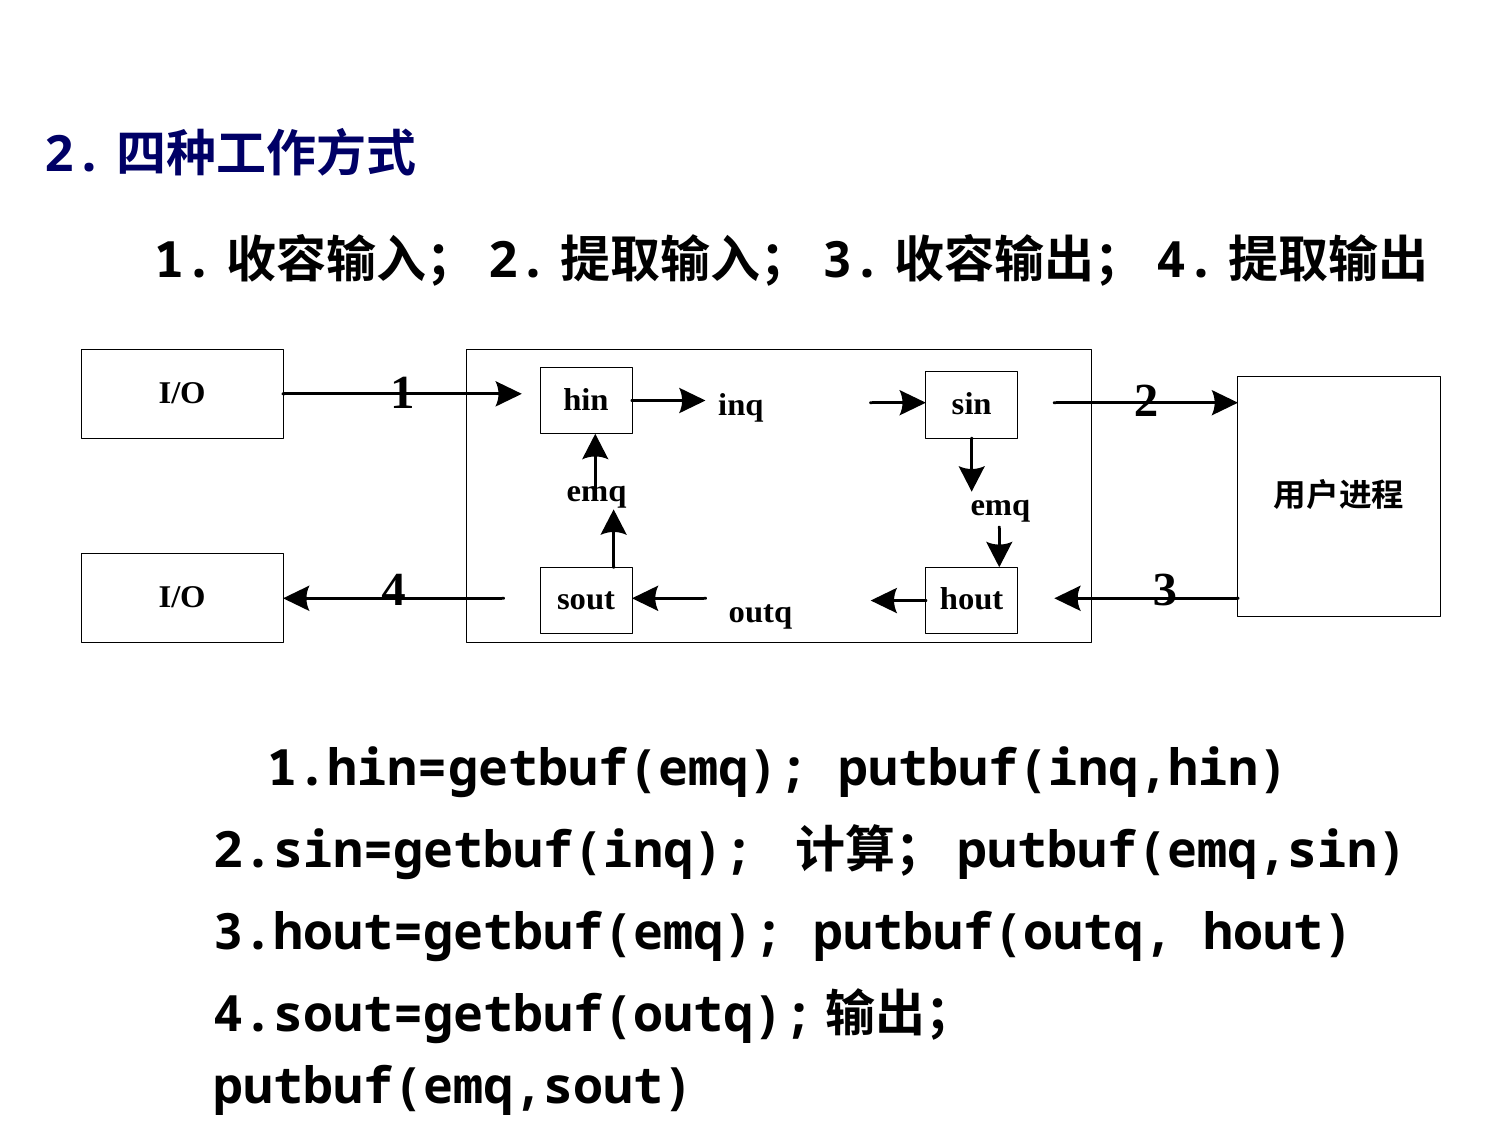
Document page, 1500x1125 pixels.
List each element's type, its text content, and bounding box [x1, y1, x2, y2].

text_box 1.hin=getbuf(emq); putbuf(inq,hin) 2.sin=getbuf(inq); 计算；putbuf(emq,sin) 3.hout=getbuf(emq); putbuf(outq, hout) 4.sout=getbuf(outq);输出；putbuf(emq,sout) [76, 716, 1471, 1036]
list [75, 343, 1446, 663]
title 2.四种工作方式 [29, 113, 1022, 204]
list 1.收容输入；2.提取输入；3.收容输出；4.提取输出 [64, 219, 1448, 303]
